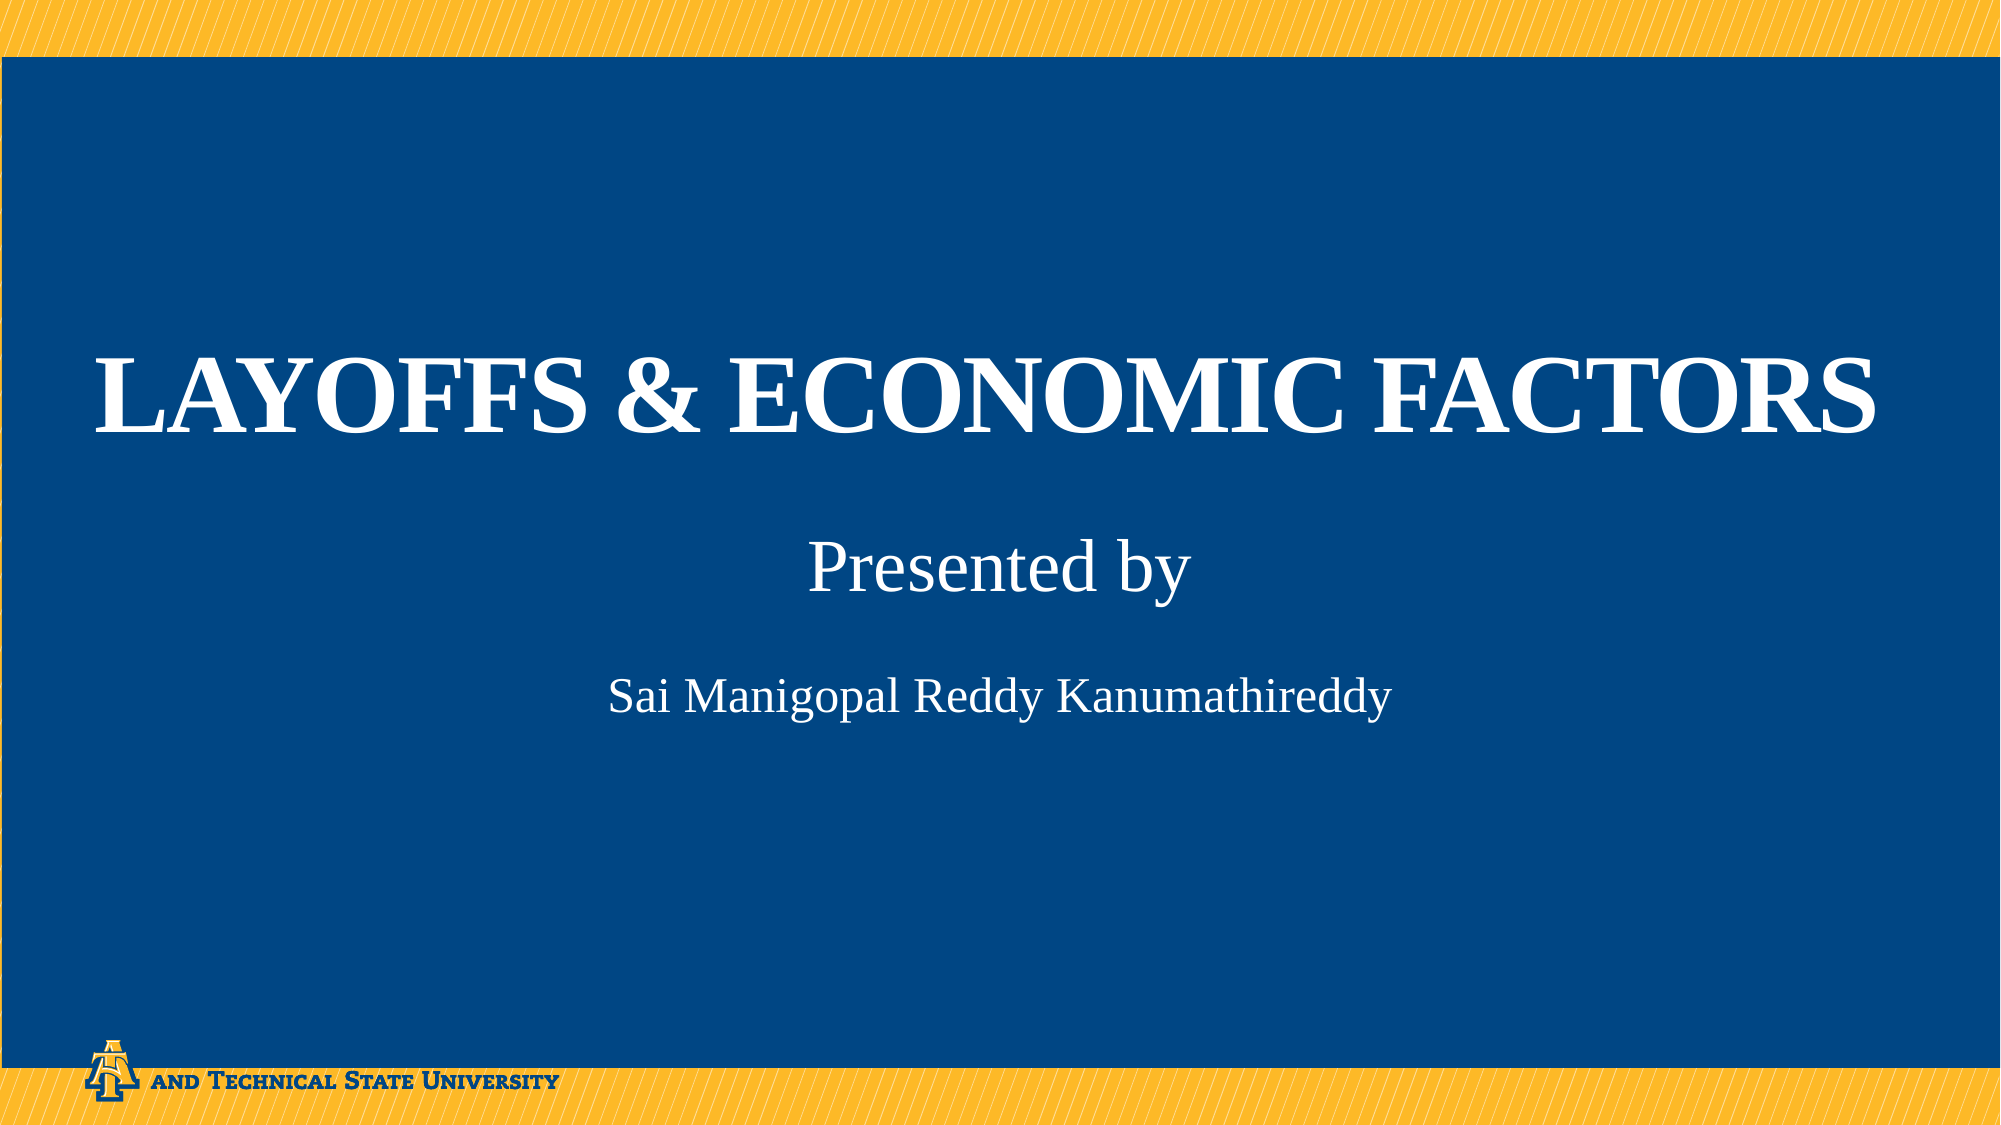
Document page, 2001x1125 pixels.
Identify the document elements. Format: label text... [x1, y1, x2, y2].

text_box Presented by [792, 509, 1208, 615]
title LAYOFFS & ECONOMIC FACTORS [94, 141, 1906, 656]
text_box Sai Manigopal Reddy Kanumathireddy [592, 655, 1408, 730]
